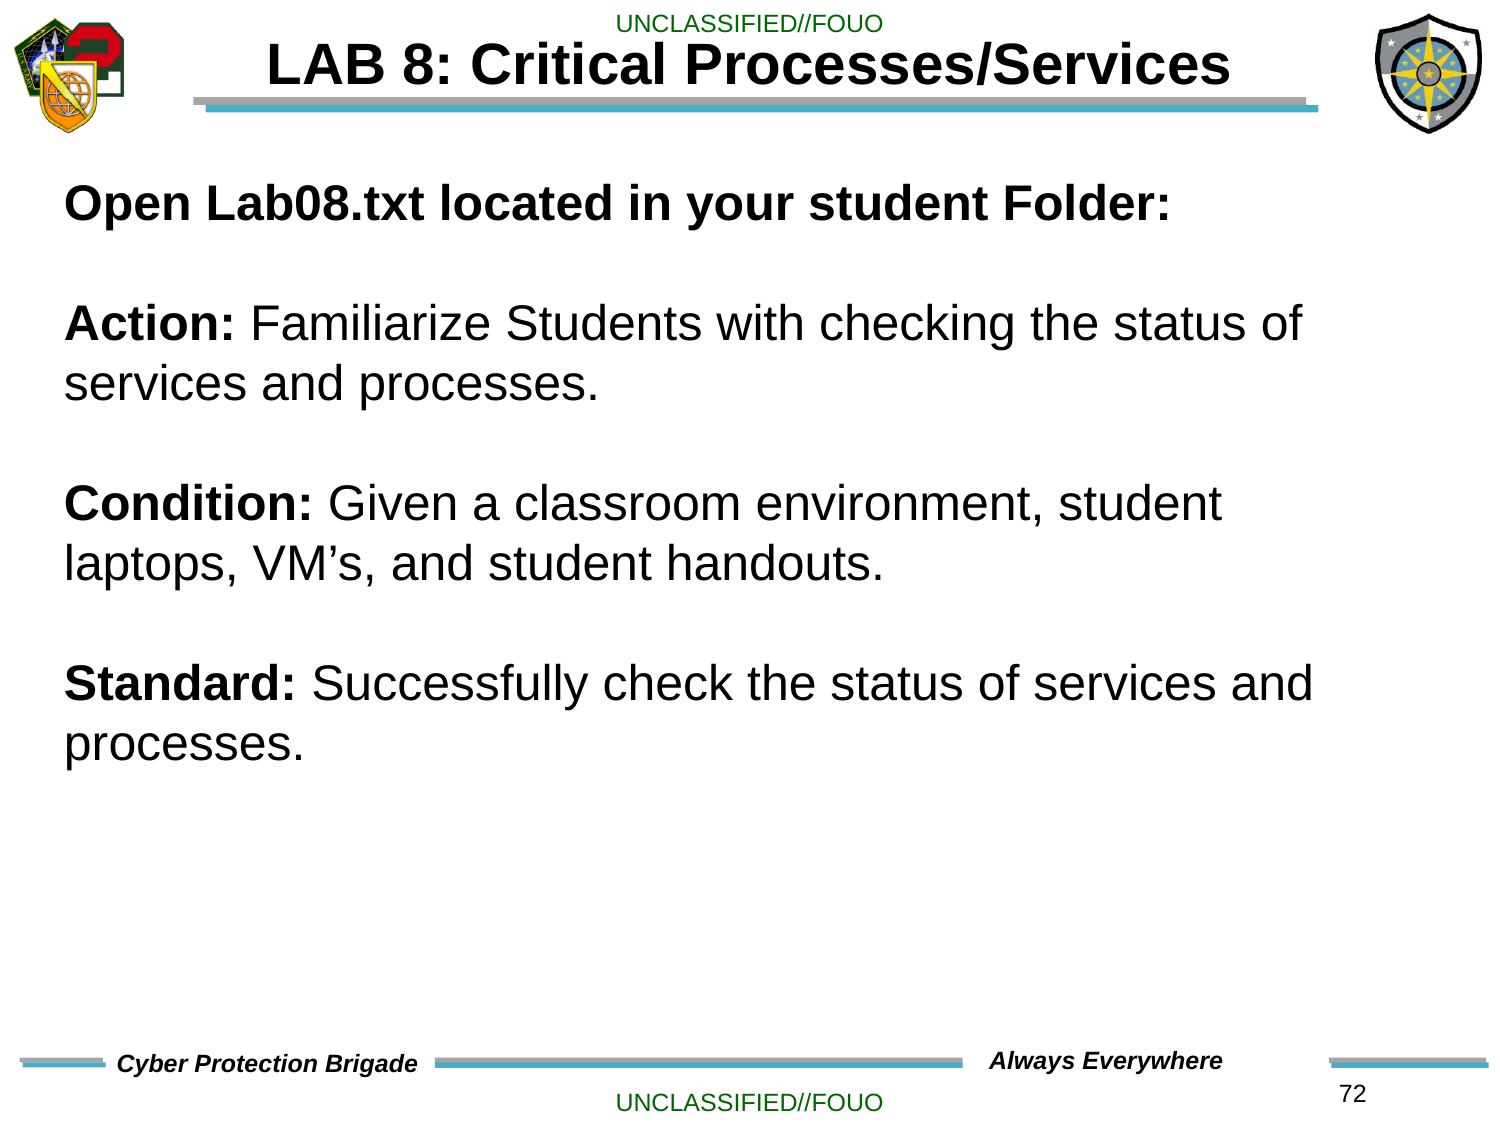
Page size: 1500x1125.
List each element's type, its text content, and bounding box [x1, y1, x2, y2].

title LAB 8: Critical Processes/Services [103, 18, 1397, 125]
picture [1375, 13, 1482, 134]
picture [7, 13, 128, 134]
text_box Open Lab08.txt located in your student Folder: Action: Familiarize Students with checking the status of services and processes. Condition: Given a classroom environment, student laptops, VM’s, and student handouts. Standard: Successfully check the status of services and processes. [49, 162, 1397, 838]
